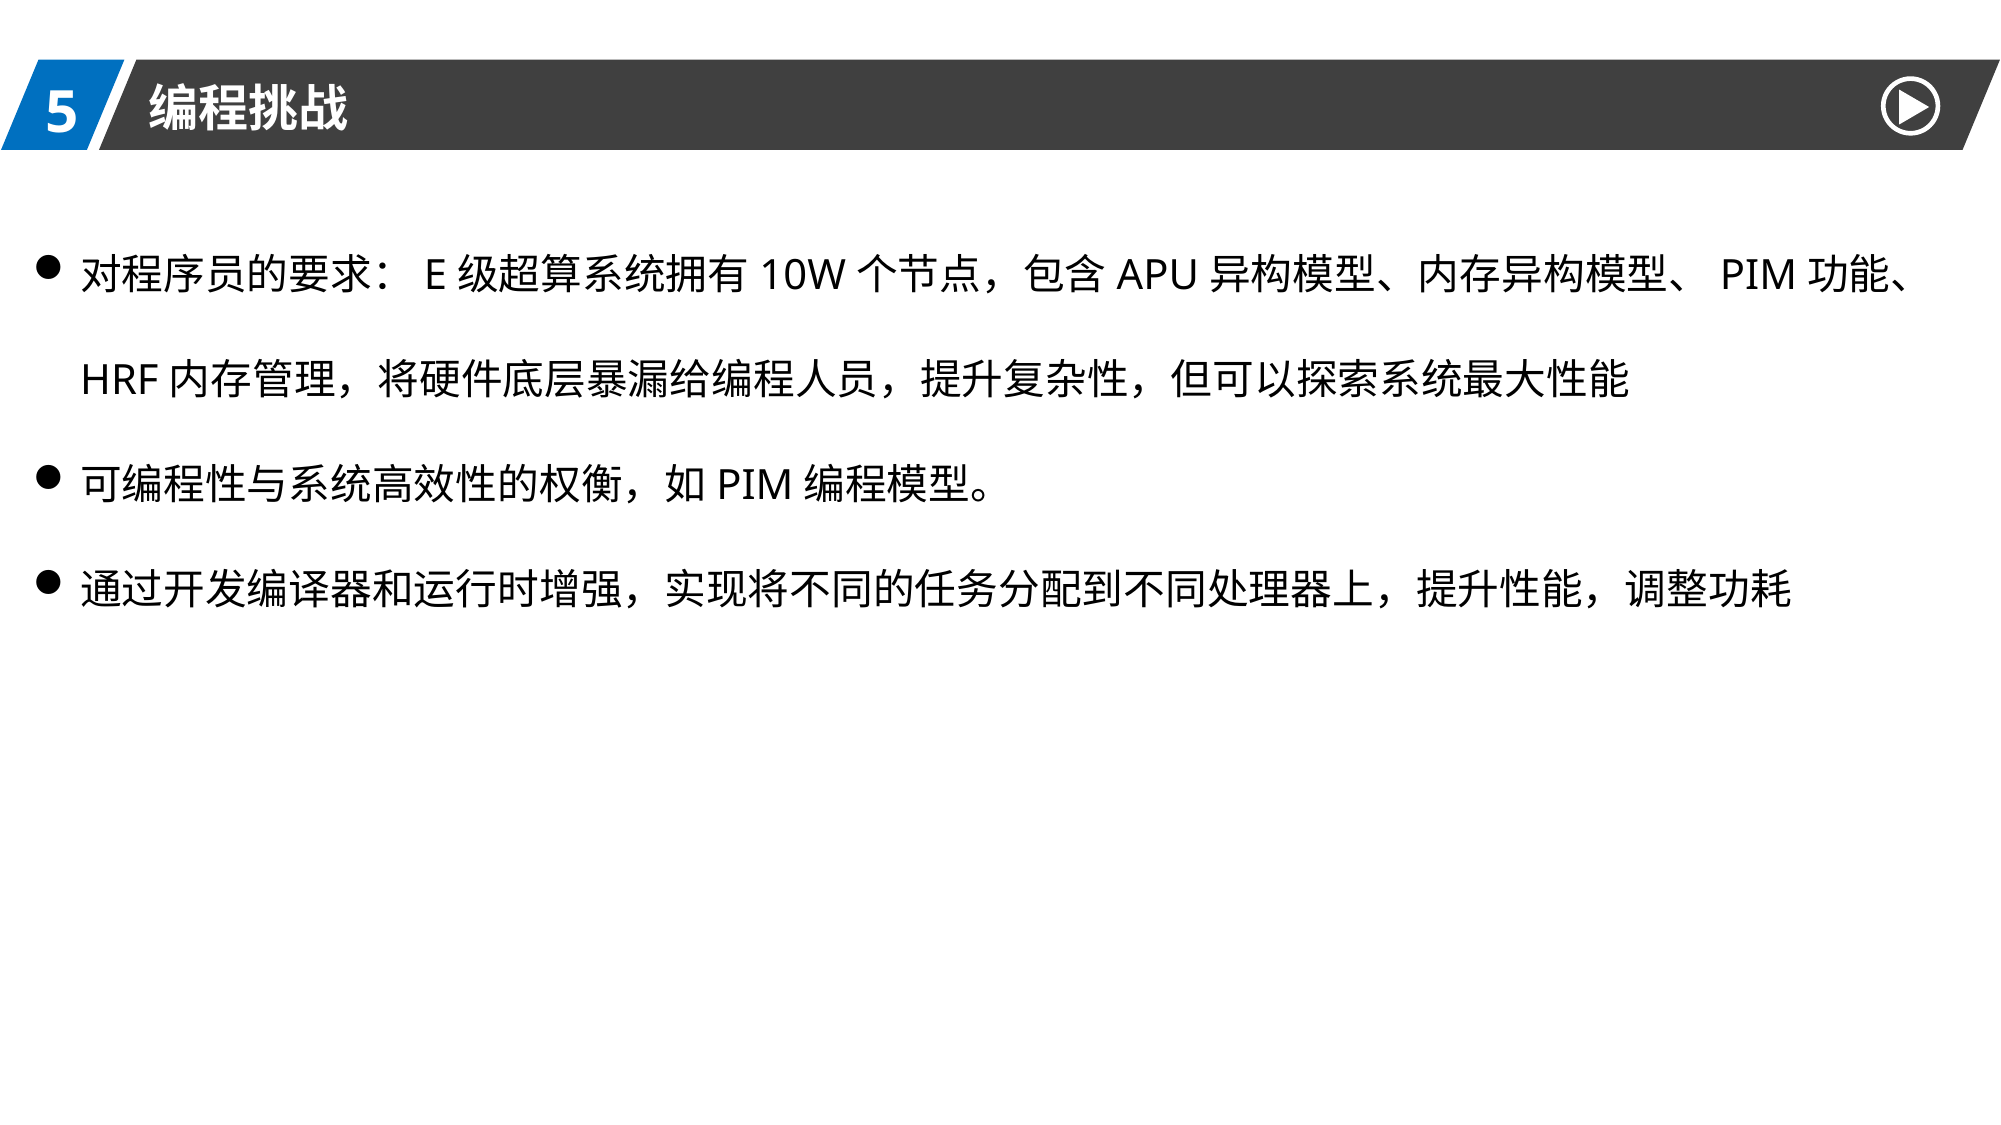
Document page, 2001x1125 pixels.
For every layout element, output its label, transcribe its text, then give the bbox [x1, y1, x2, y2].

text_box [1883, 78, 1939, 134]
text_box 5 [30, 66, 135, 152]
text_box [1, 80, 30, 150]
text_box 编程挑战 [134, 69, 364, 145]
text_box [35, 59, 125, 66]
text_box [133, 59, 2000, 150]
text_box 对程序员的要求：E级超算系统拥有10W个节点，包含APU异构模型、内存异构模型、PIM功能、HRF内存管理，将硬件底层暴漏给编程人员，提升复杂性，但可以探索系统最大性能 可编程性与系统高效性的权衡，如PIM编程模型。 通过开发编译器和运行时增强，实现将不同的任务分配到不同处理器上，提升性能，调整功耗 [18, 185, 1982, 725]
